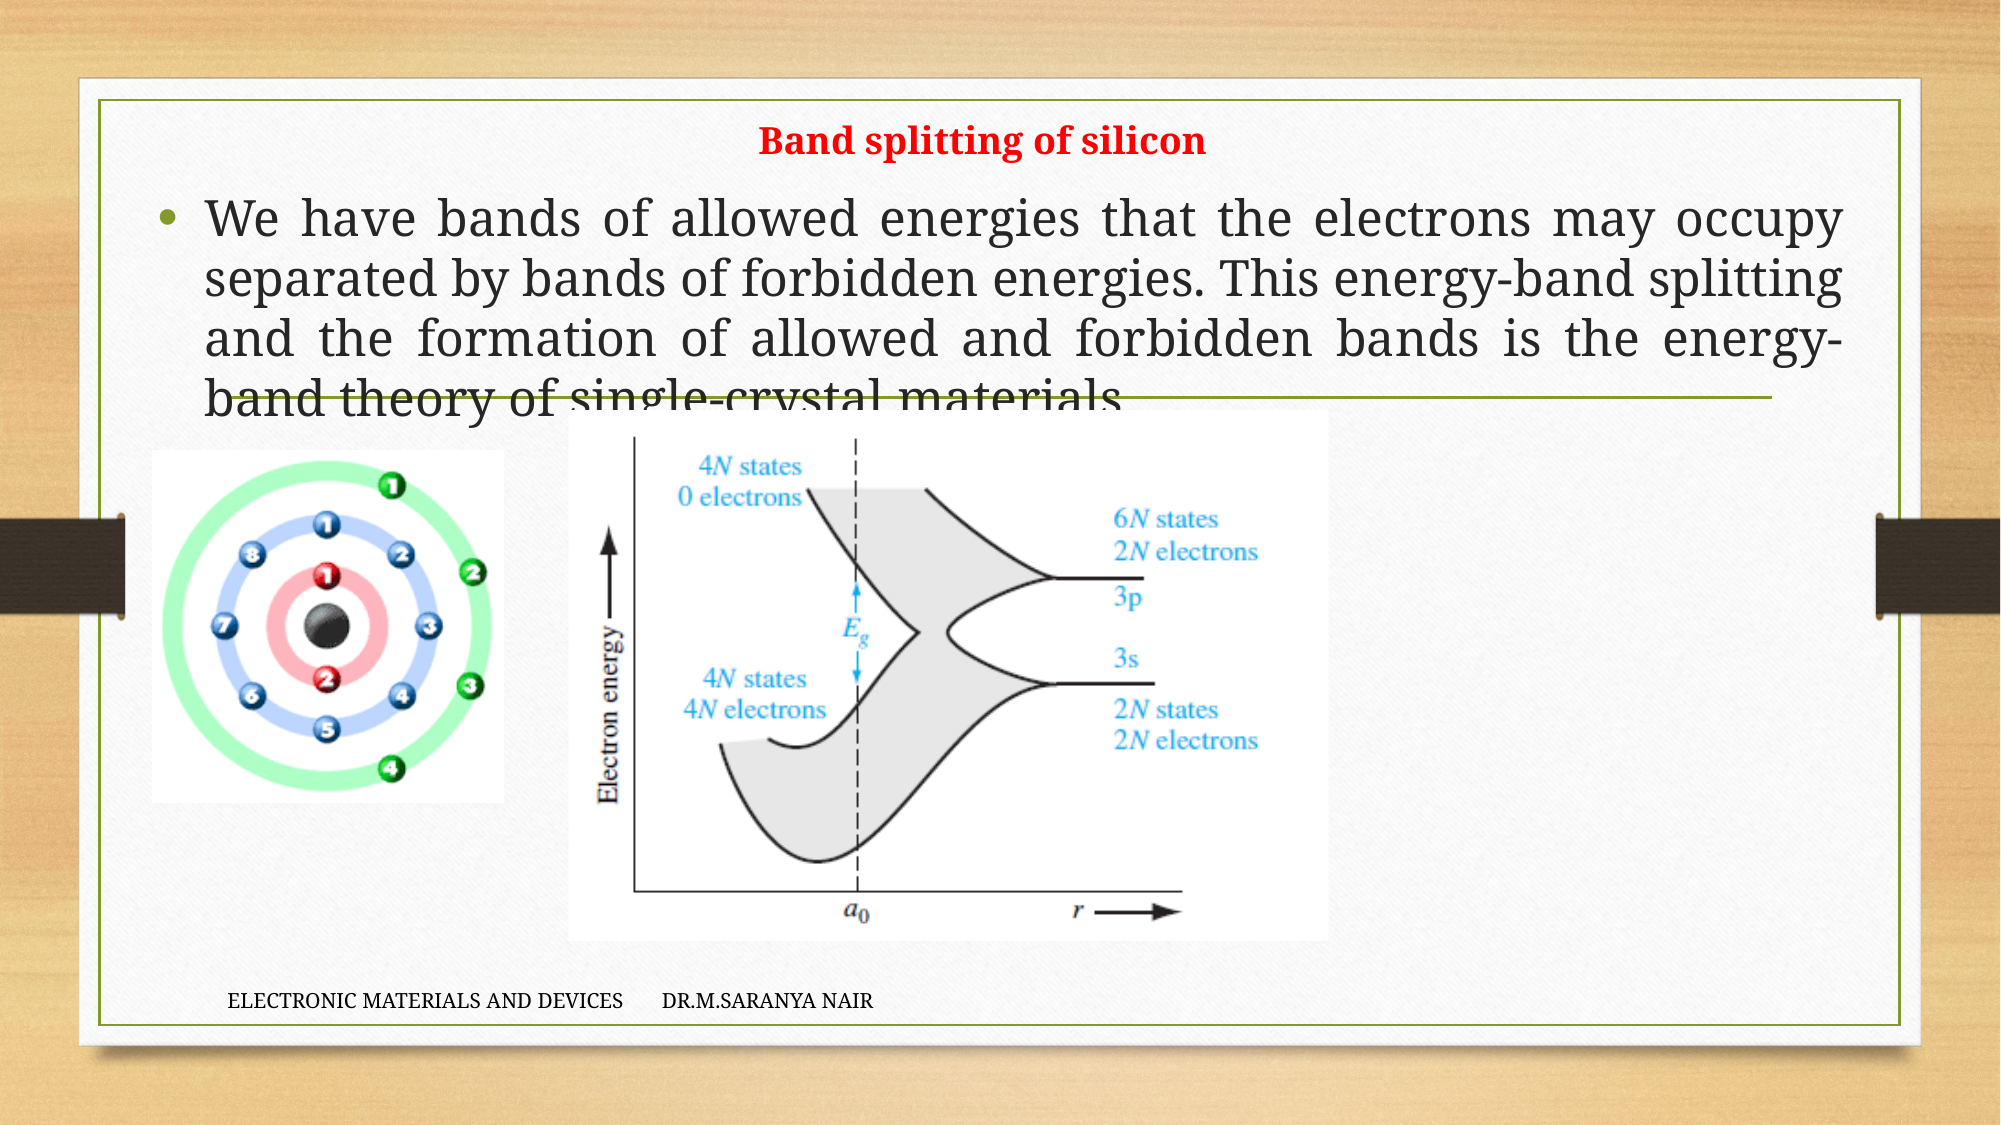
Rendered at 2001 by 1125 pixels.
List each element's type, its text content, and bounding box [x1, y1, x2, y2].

picture [0, 0, 2001, 1125]
list We have bands of allowed energies that the electrons may occupy separated by bands of forbidden energies. This energy-band splitting and the formation of allowed and forbidden bands is the energy-band theory of single-crystal materials [142, 178, 1860, 723]
text_box Band splitting of silicon [743, 109, 1223, 169]
footer ELECTRONIC MATERIALS AND DEVICES DR.M.SARANYA NAIR [212, 979, 1411, 1025]
